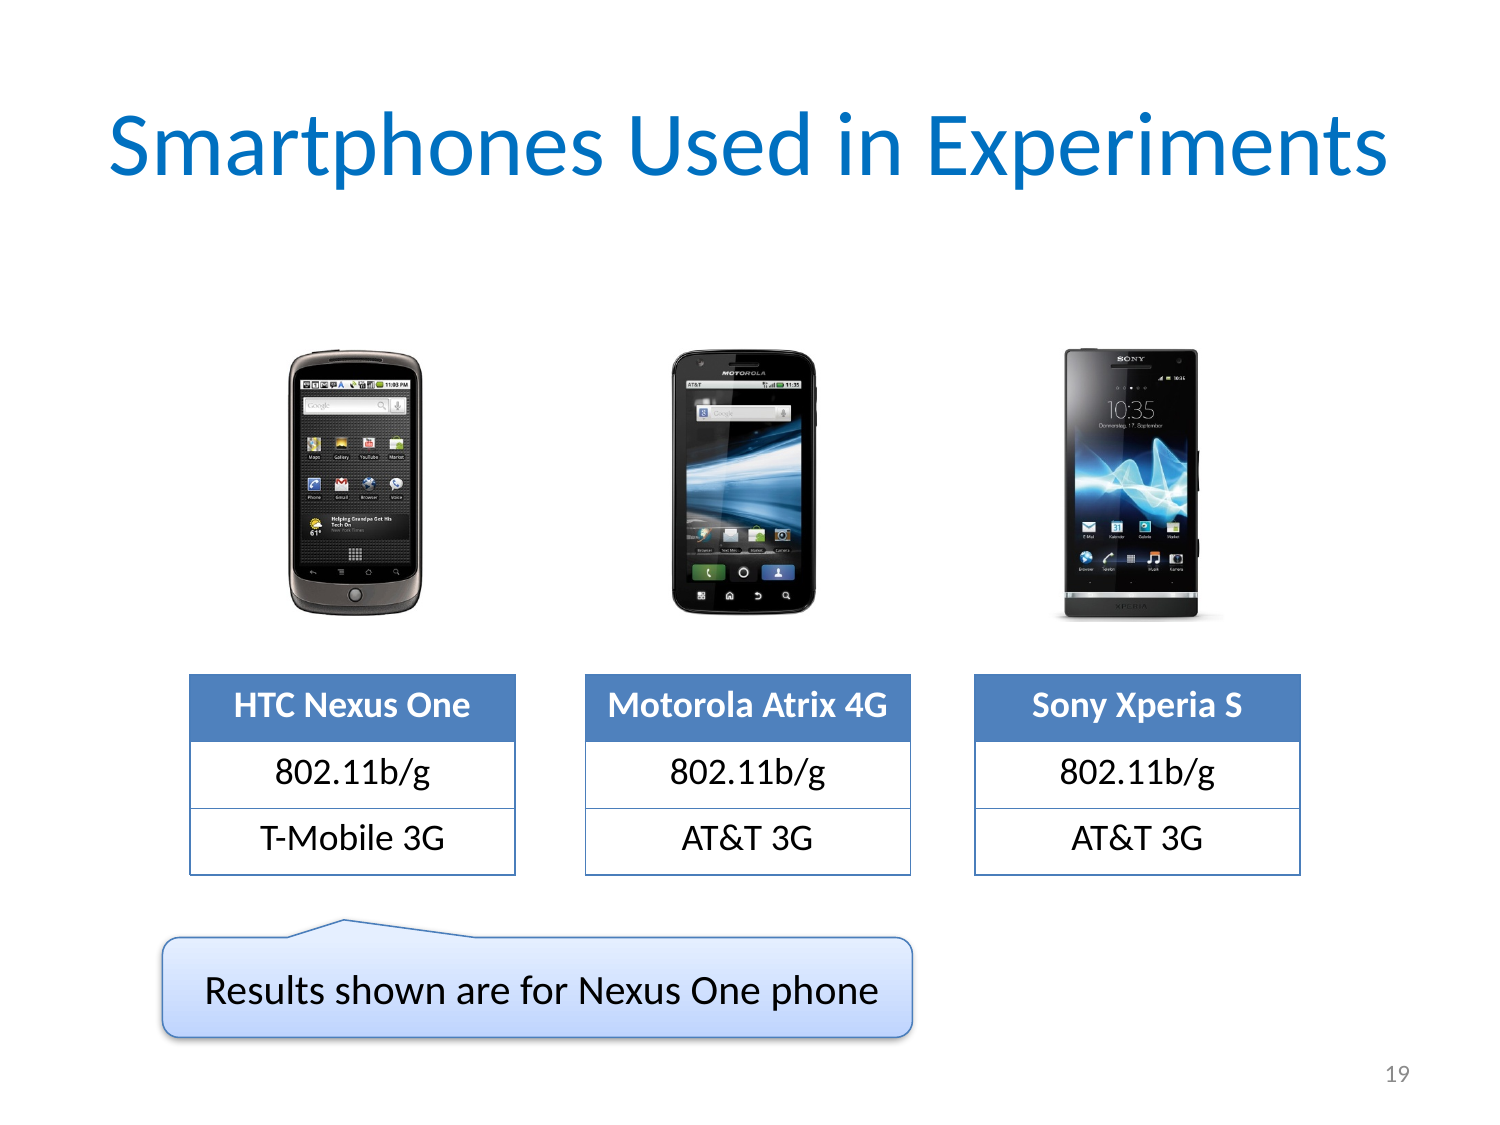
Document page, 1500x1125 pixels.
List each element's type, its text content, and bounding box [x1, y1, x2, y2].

text_box Results shown are for Nexus One phone [161, 919, 914, 1039]
picture [1037, 342, 1226, 622]
picture [274, 349, 435, 616]
slide_number 19 [1074, 1042, 1425, 1103]
title Smartphones Used in Experiments [75, 45, 1425, 233]
table_cell 802.11b/g [976, 742, 1299, 808]
table_header HTC Nexus One [191, 676, 514, 741]
table_cell 802.11b/g [586, 742, 910, 808]
table_cell AT&T 3G [976, 809, 1299, 874]
picture [662, 337, 826, 626]
table_header Motorola Atrix 4G [586, 676, 910, 741]
table_cell AT&T 3G [586, 809, 910, 874]
table_cell T-Mobile 3G [191, 809, 514, 874]
table_header Sony Xperia S [976, 676, 1299, 741]
table_cell 802.11b/g [191, 742, 514, 808]
